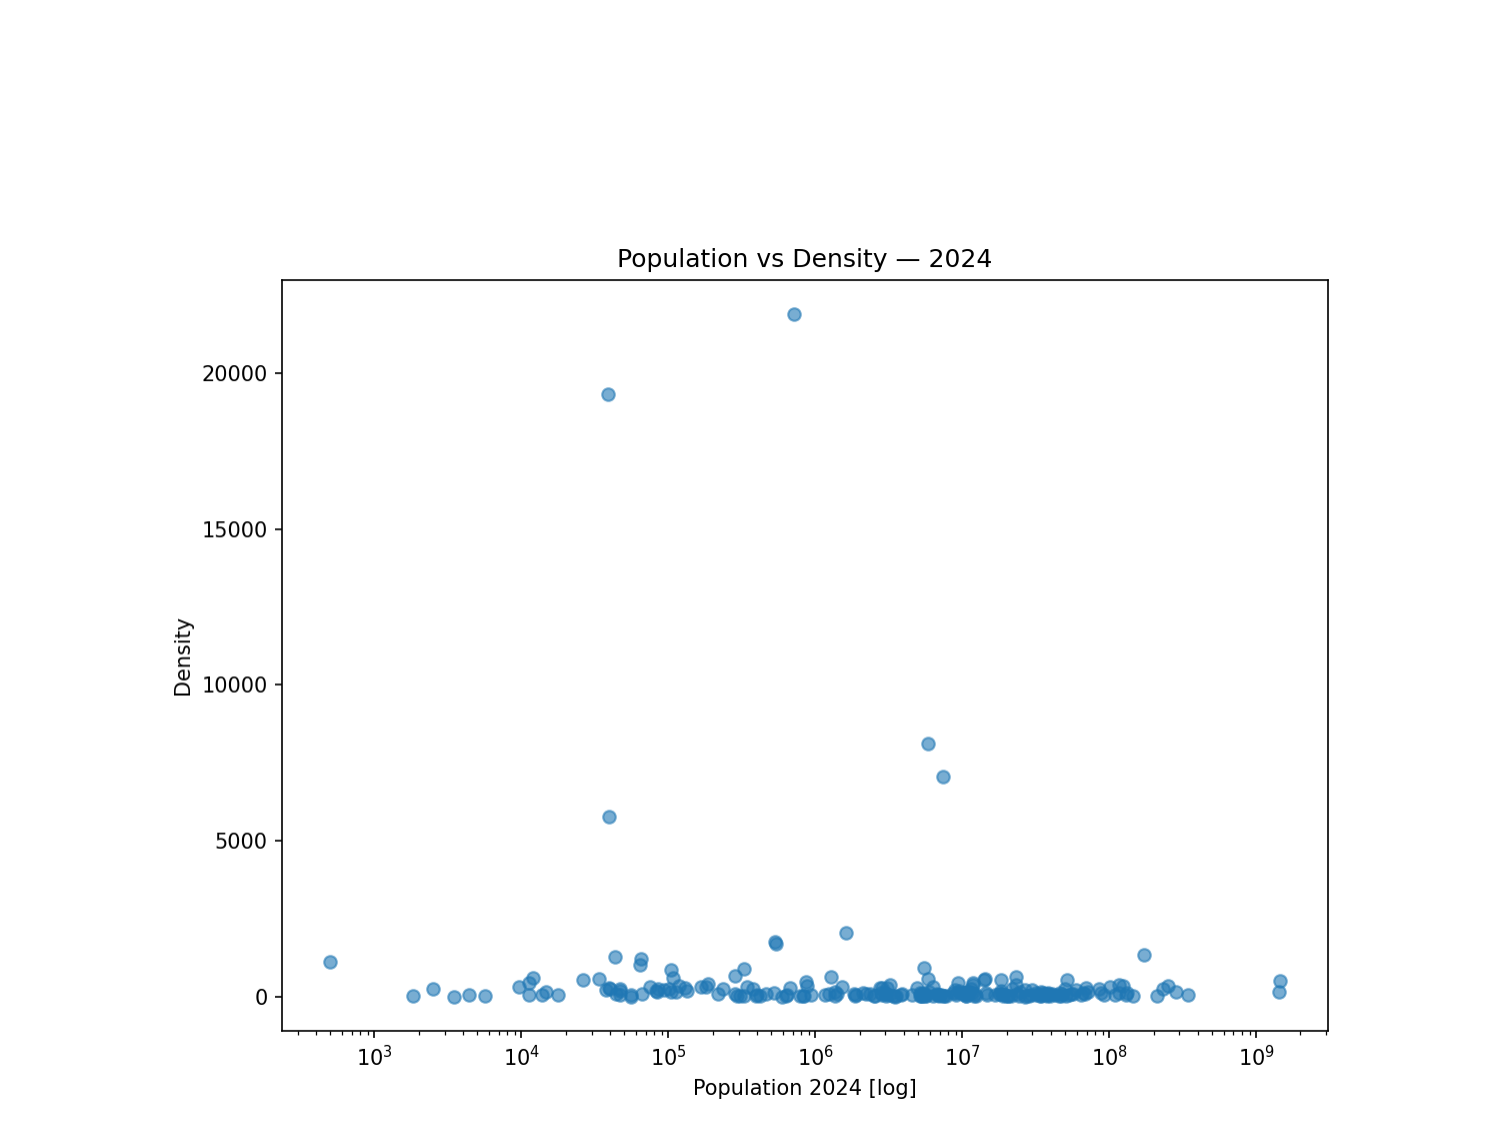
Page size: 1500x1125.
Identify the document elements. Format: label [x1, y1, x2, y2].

picture [149, 224, 1351, 1125]
